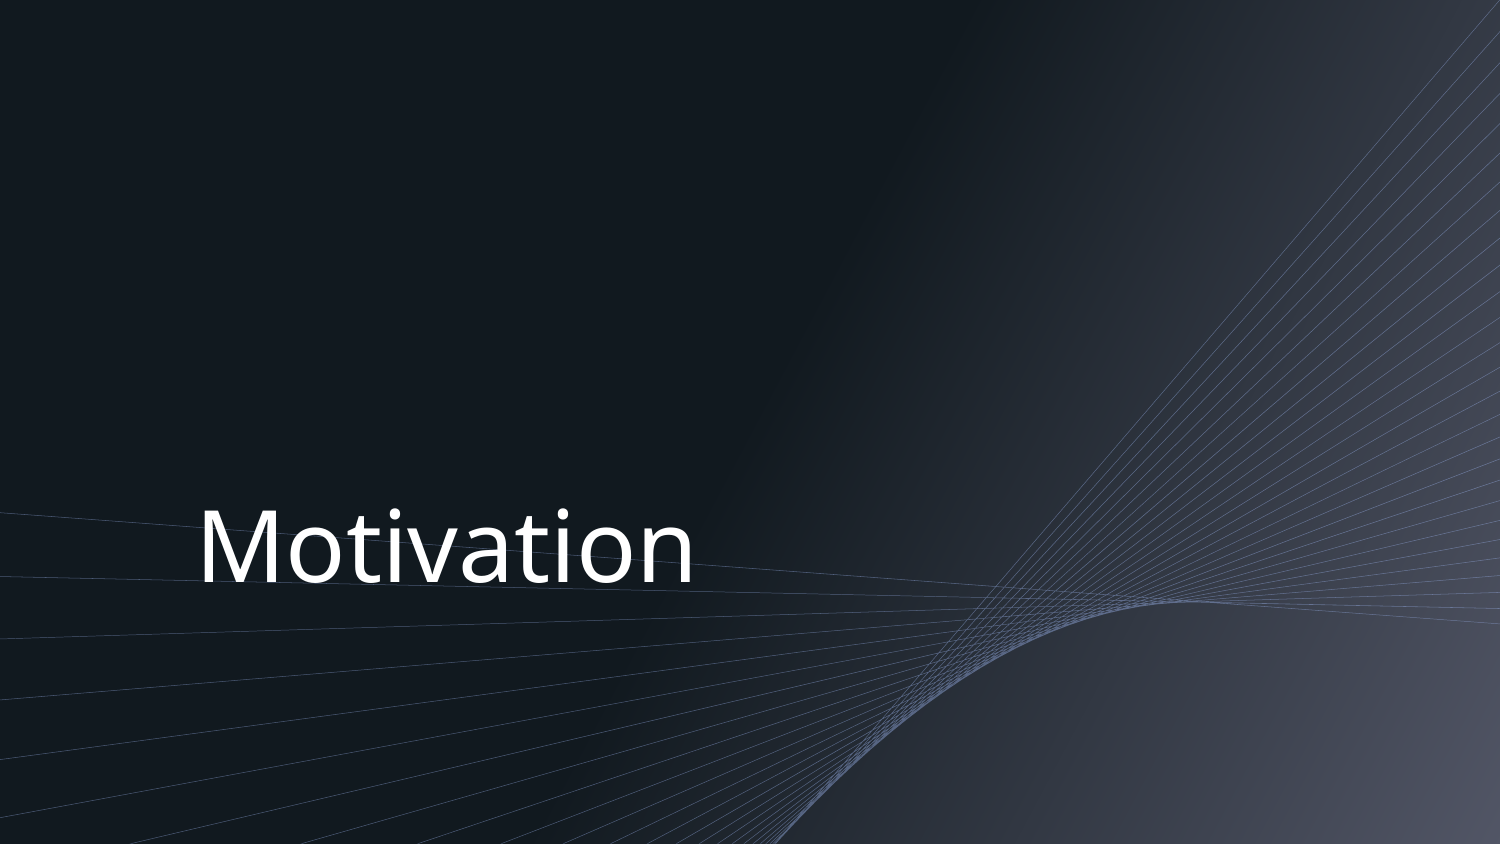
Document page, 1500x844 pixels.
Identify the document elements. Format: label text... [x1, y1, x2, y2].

title Motivation [195, 390, 1305, 605]
